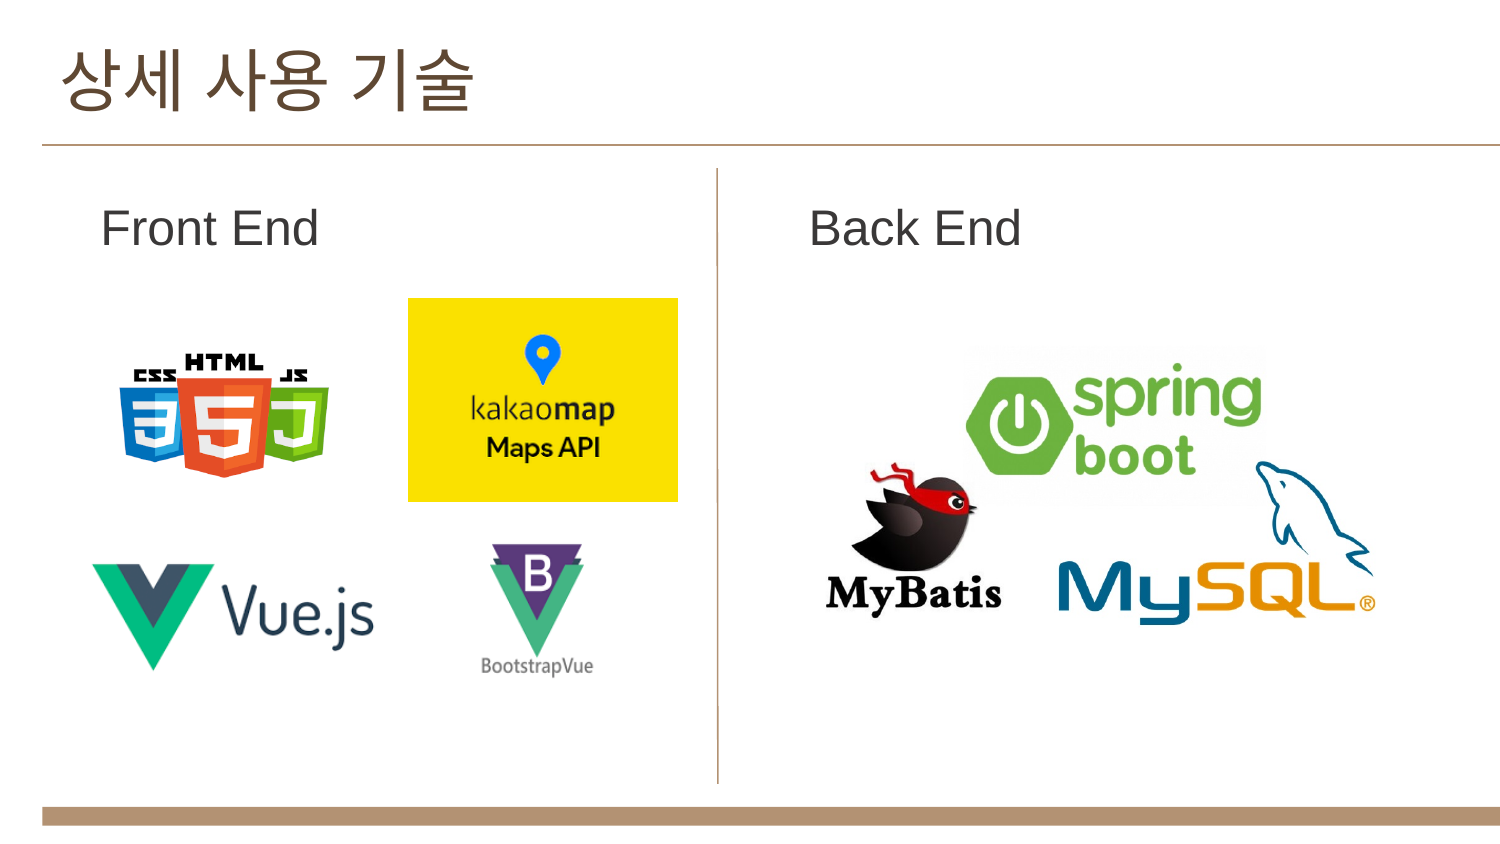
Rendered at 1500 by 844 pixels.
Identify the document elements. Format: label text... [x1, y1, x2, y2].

picture [791, 271, 1411, 681]
text_box 상세 사용 기술 [47, 31, 1152, 126]
text_box Front End [89, 189, 638, 261]
text_box [42, 806, 1500, 826]
picture [71, 290, 683, 721]
text_box Back End [797, 189, 1346, 261]
